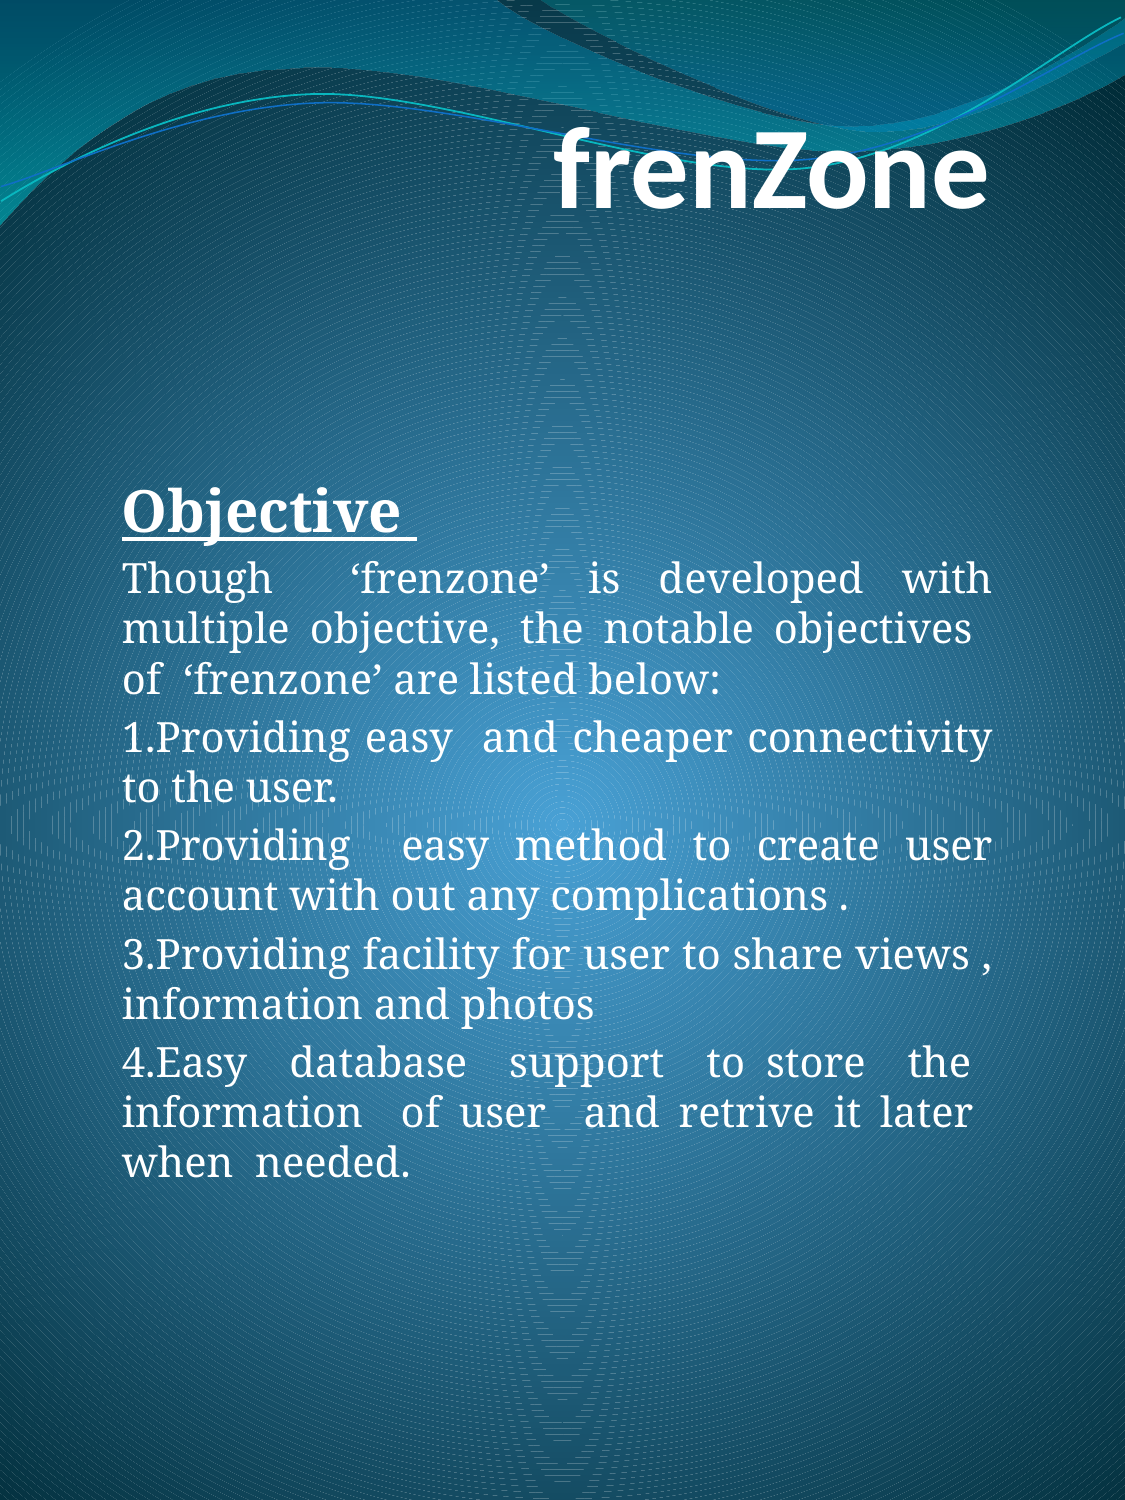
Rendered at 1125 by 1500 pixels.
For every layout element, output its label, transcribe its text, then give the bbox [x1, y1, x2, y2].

subtitle Objective Though ‘frenzone’ is developed with multiple objective, the notable objectives of ‘frenzone’ are listed below: 1.Providing easy and cheaper connectivity to the user. 2.Providing easy method to create user account with out any complications . 3.Providing facility for user to share views , information and photos 4.Easy database support to store the information of user and retrive it later when needed. [121, 466, 1004, 1125]
title frenZone [37, 50, 994, 372]
